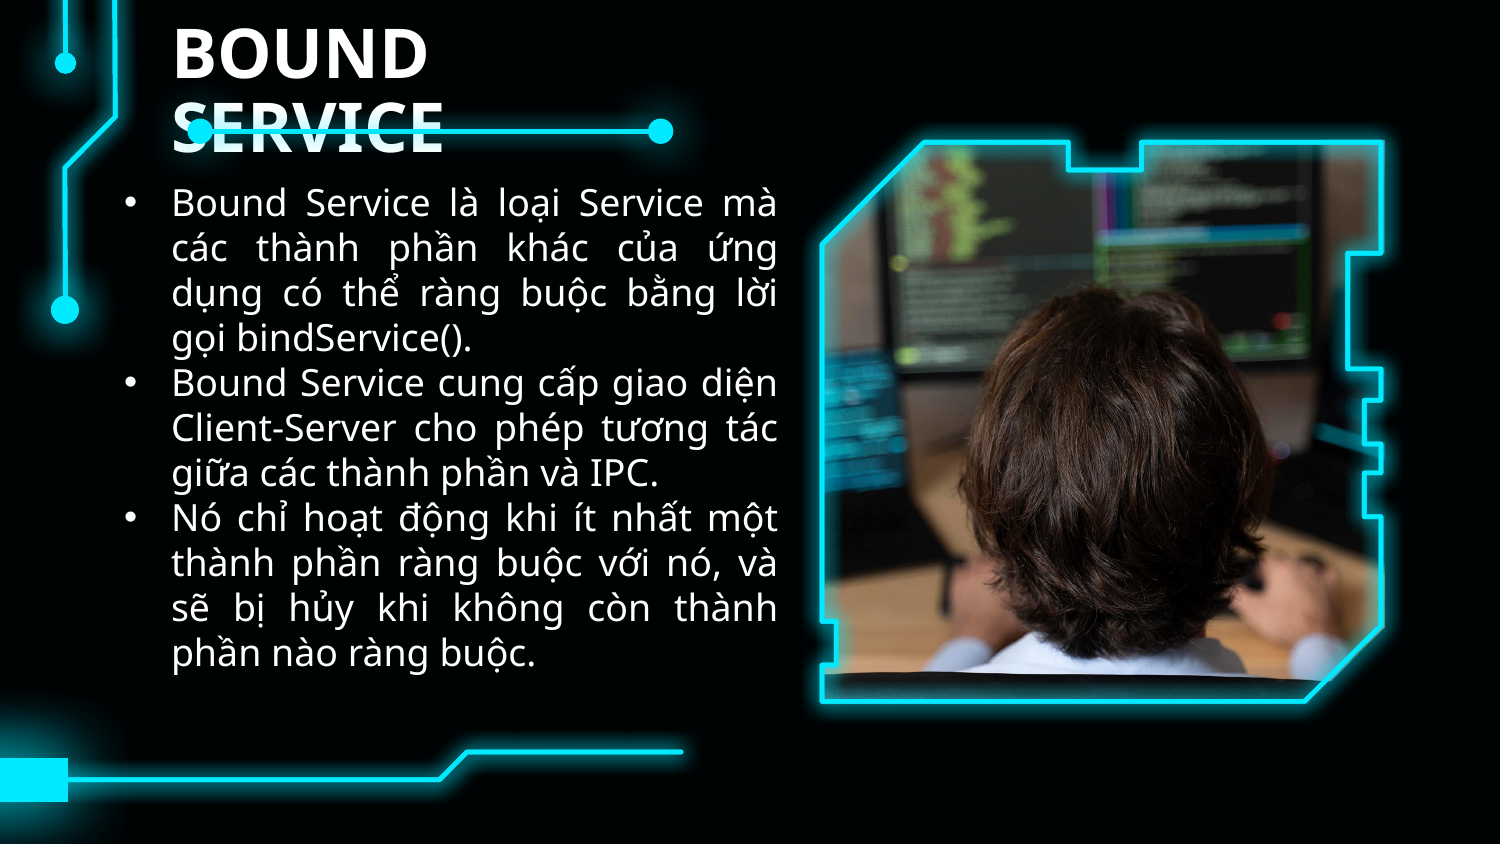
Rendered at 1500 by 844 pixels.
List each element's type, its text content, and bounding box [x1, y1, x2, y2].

picture [769, 0, 1497, 844]
title BOUND SERVICE [156, 4, 730, 120]
subtitle Bound Service là loại Service mà các thành phần khác của ứng dụng có thể ràng buộc bằng lời gọi bindService(). Bound Service cung cấp giao diện Client-Server cho phép tương tác giữa các thành phần và IPC. Nó chỉ hoạt động khi ít nhất một thành phần ràng buộc với nó, và sẽ bị hủy khi không còn thành phần nào ràng buộc. [109, 178, 764, 725]
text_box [821, 142, 1382, 702]
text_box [188, 119, 673, 143]
